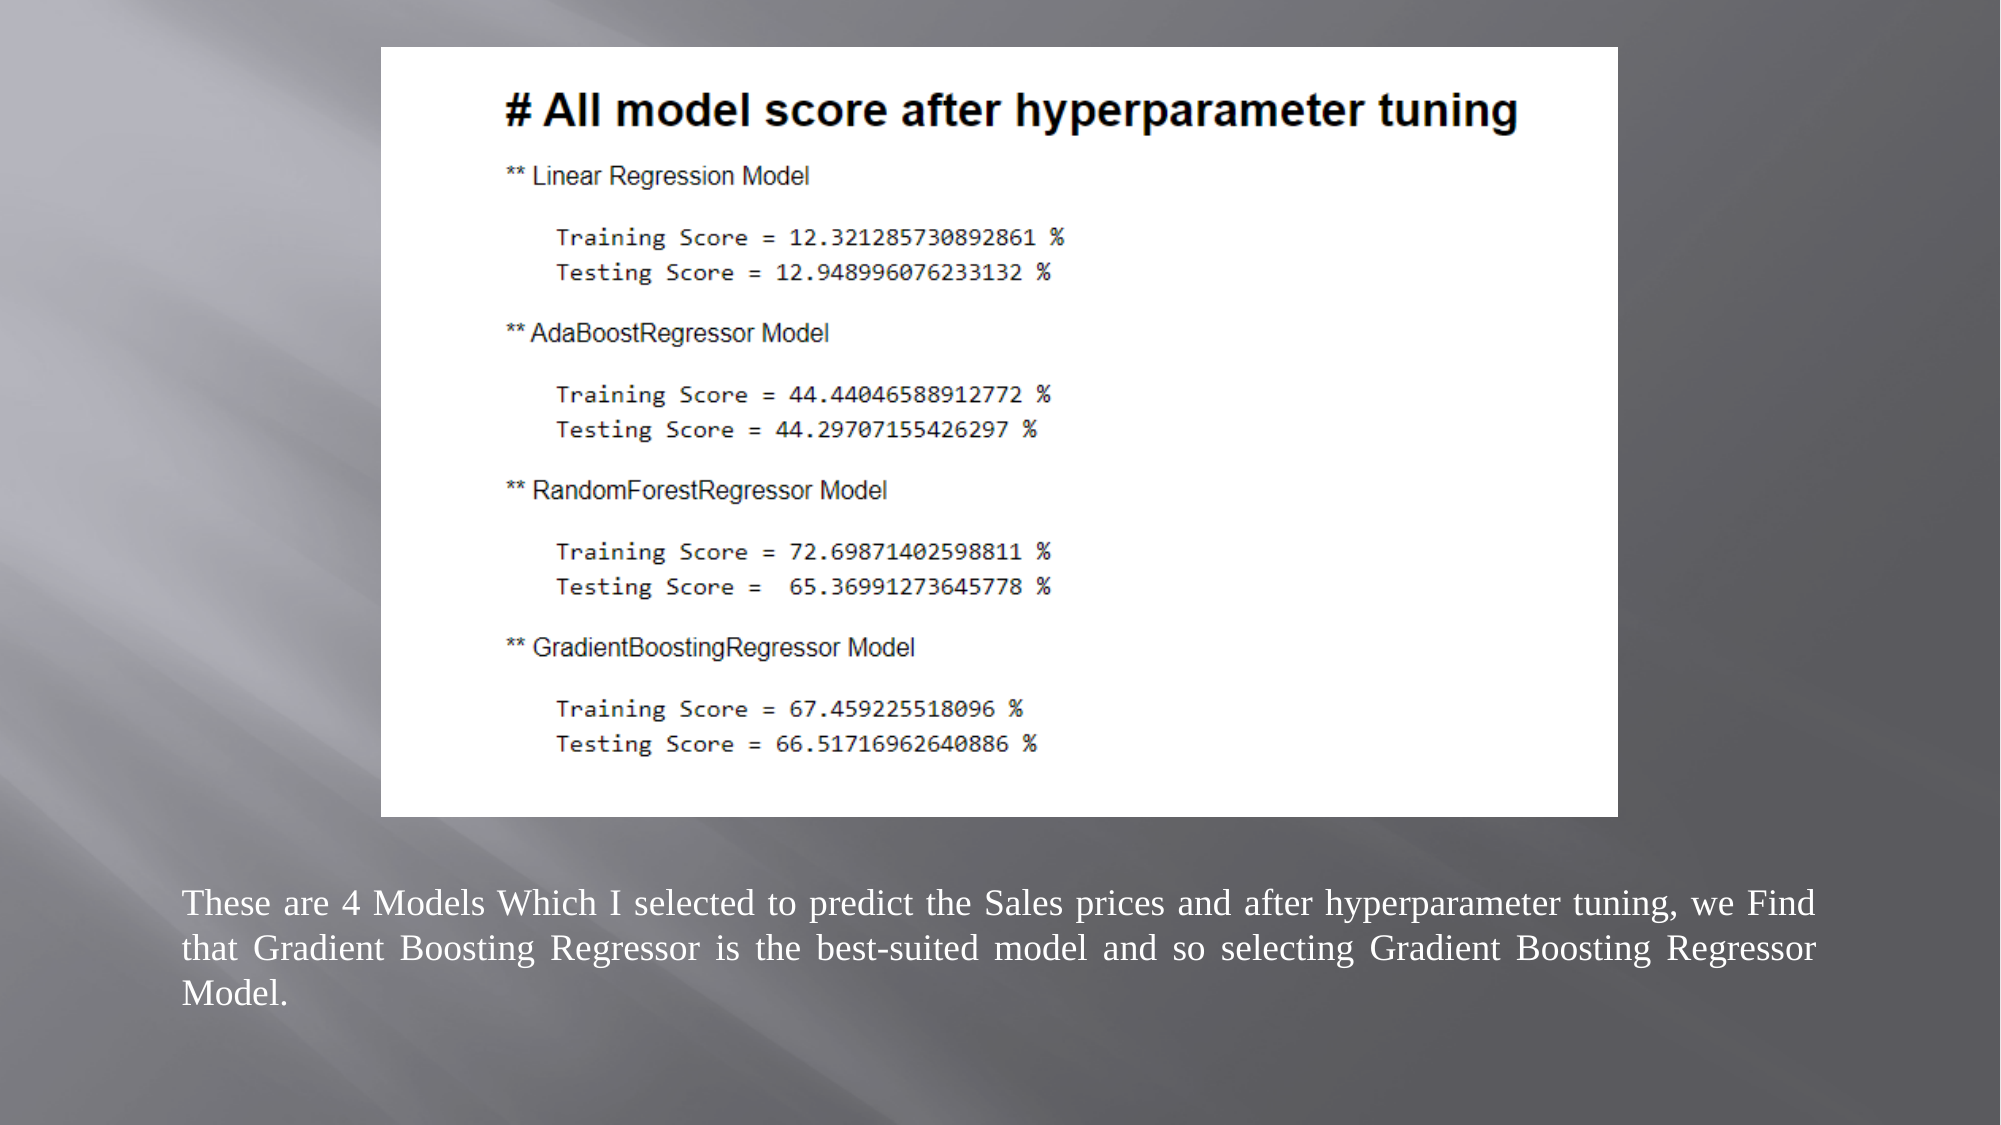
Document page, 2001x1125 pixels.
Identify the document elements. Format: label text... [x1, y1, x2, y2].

text_box These are 4 Models Which I selected to predict the Sales prices and after hyperparameter tuning, we Find that Gradient Boosting Regressor is the best-suited model and so selecting Gradient Boosting Regressor Model. [166, 870, 1833, 1021]
picture [381, 47, 1619, 817]
